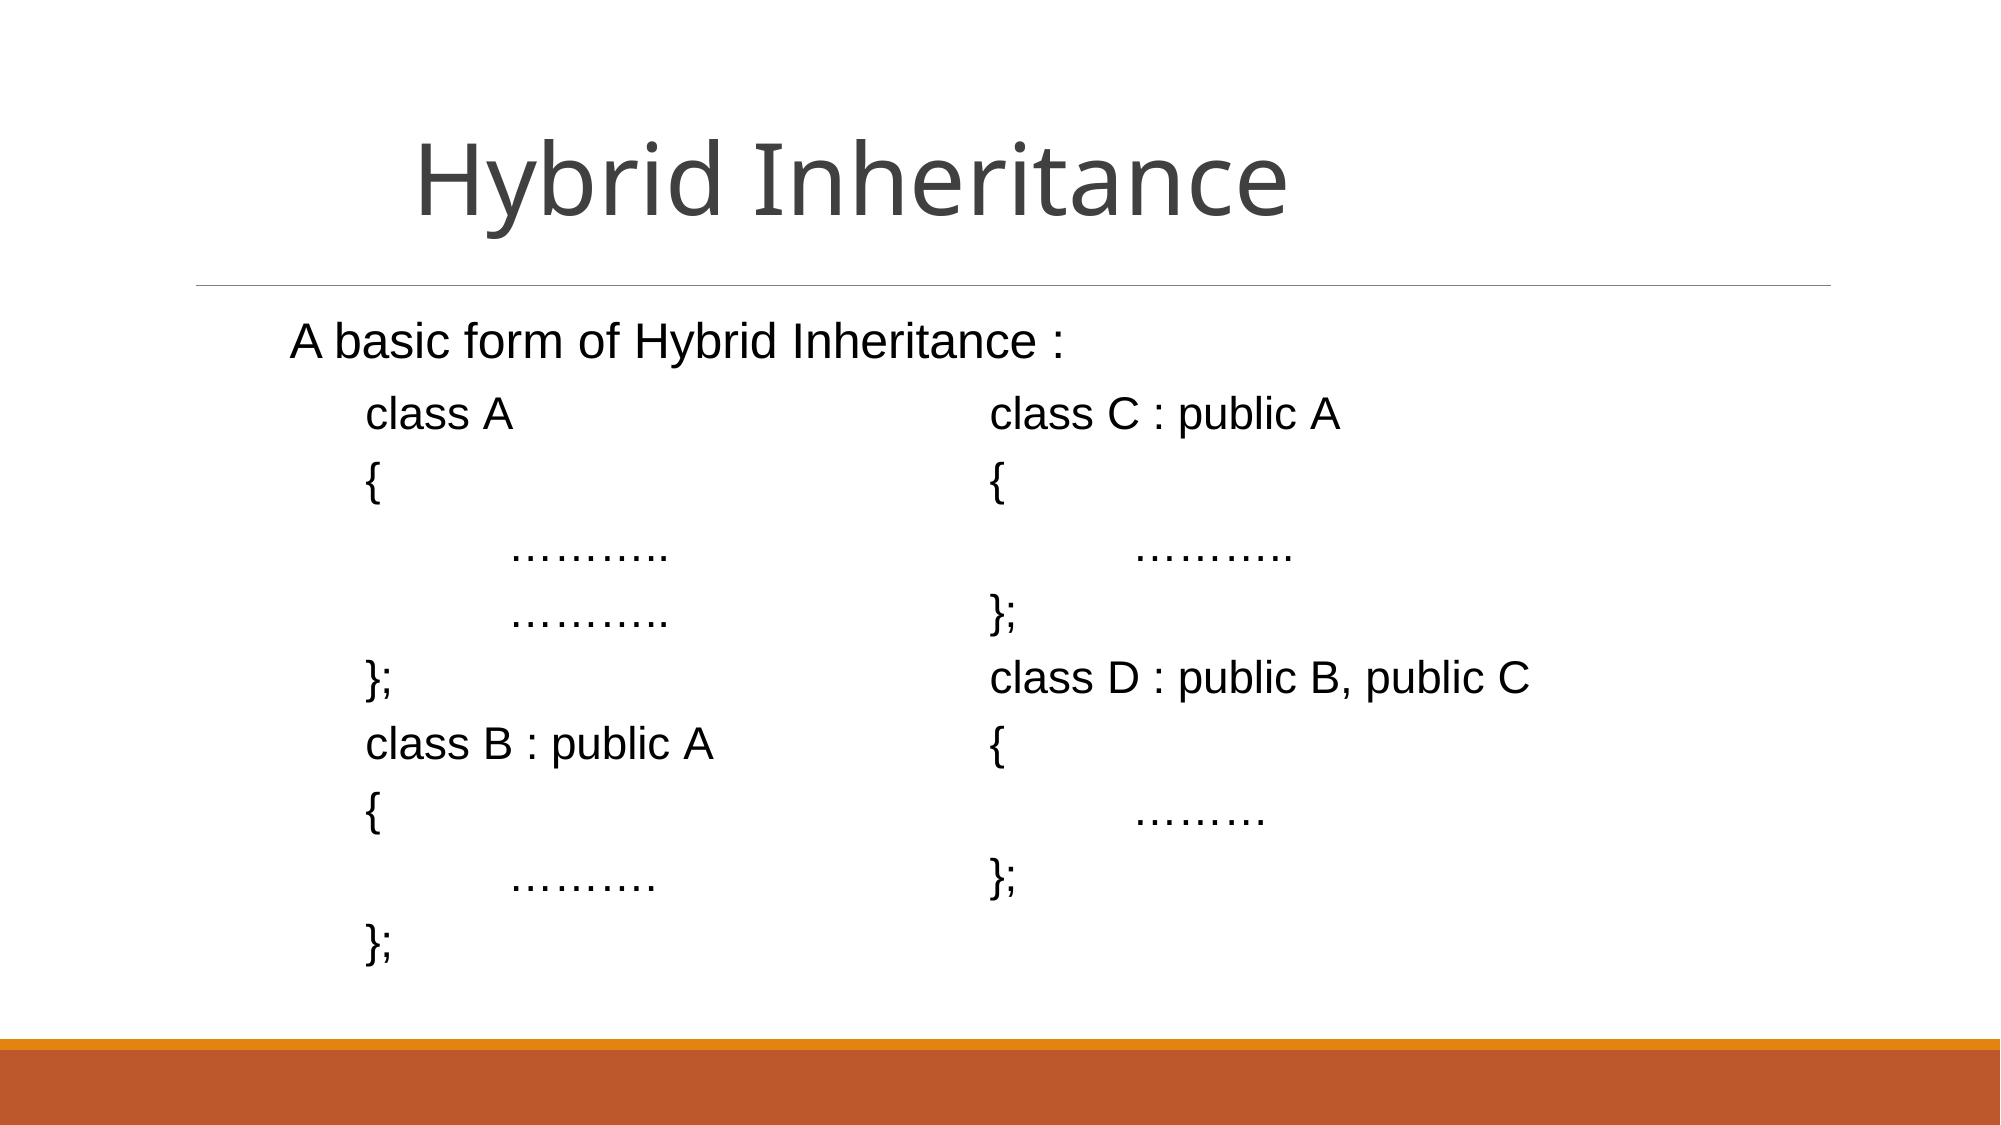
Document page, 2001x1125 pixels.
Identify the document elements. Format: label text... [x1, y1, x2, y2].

text_box class A { ……….. ……….. }; class B : public A { ………. }; [363, 370, 714, 967]
text_box A basic form of Hybrid Inheritance : [287, 306, 1070, 369]
title Hybrid Inheritance [410, 46, 1388, 237]
text_box class C : public A { ……….. }; class D : public B, public C { ……… }; [987, 370, 1535, 901]
